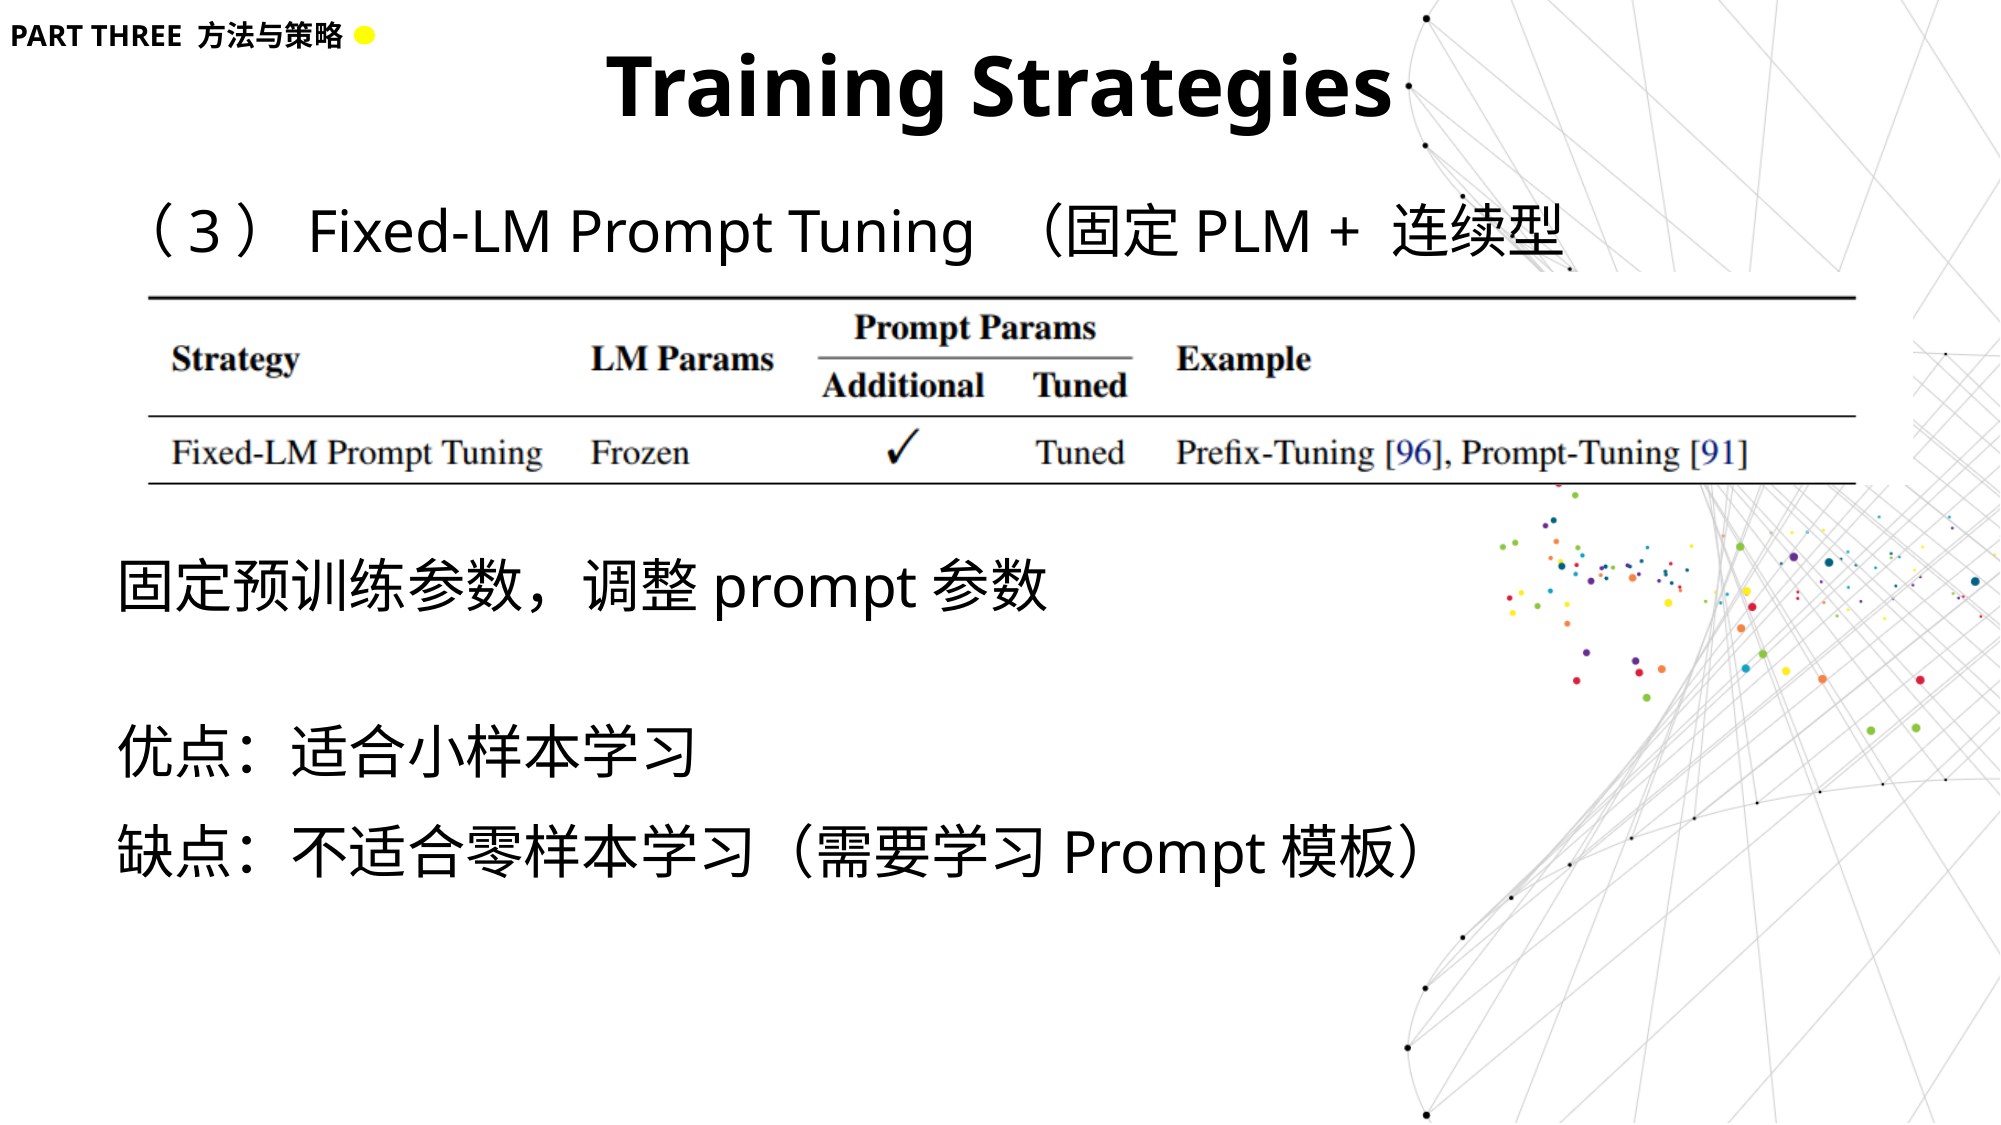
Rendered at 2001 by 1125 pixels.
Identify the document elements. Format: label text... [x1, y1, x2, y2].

text_box （3）Fixed-LM Prompt Tuning （固定PLM + 连续型Prompt） [101, 187, 1772, 272]
text_box Training Strategies [582, 25, 1418, 141]
text_box PART THREE 方法与策略 [0, 9, 359, 60]
text_box 固定预训练参数，调整prompt参数 [101, 541, 2000, 627]
text_box [352, 24, 377, 46]
text_box 优点：适合小样本学习 缺点：不适合零样本学习（需要学习Prompt模板） [101, 708, 1485, 893]
picture [86, 0, 2001, 1123]
